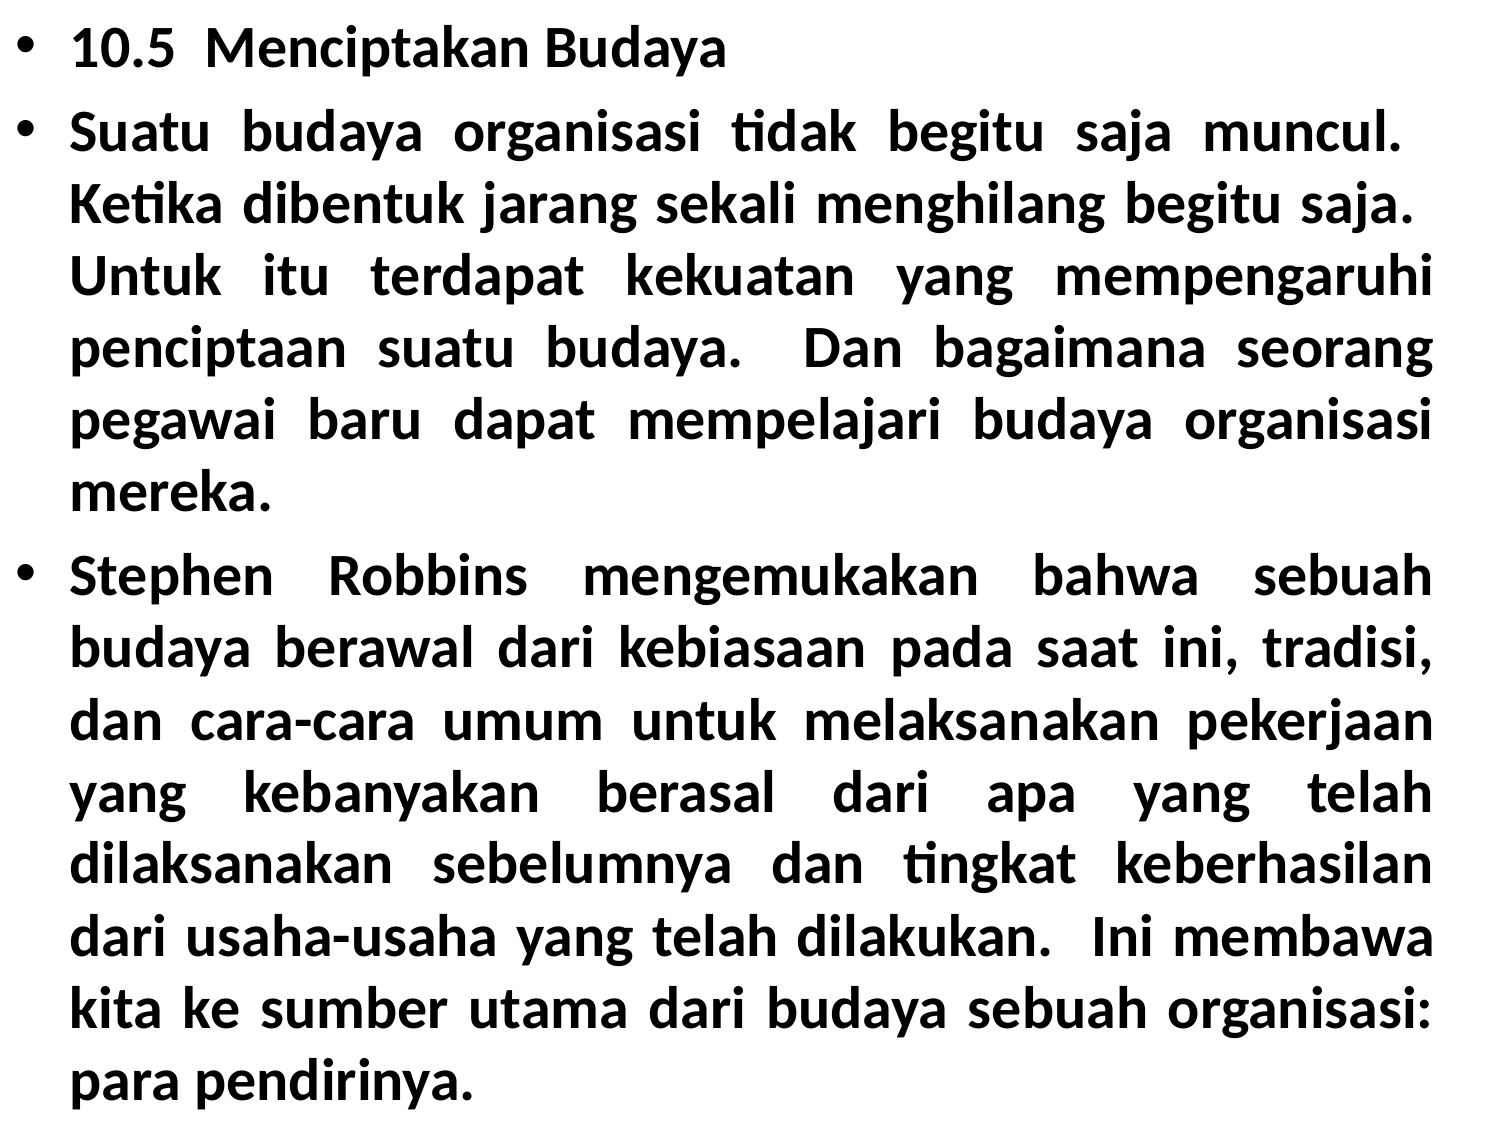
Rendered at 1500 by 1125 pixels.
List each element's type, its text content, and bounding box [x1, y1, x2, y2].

list 10.5 Menciptakan Budaya Suatu budaya organisasi tidak begitu saja muncul. Ketika dibentuk jarang sekali menghilang begitu saja. Untuk itu terdapat kekuatan yang mempenga­ruhi penciptaan suatu budaya. Dan bagaimana seorang pegawai baru dapat mempelajari budaya organisasi mereka. Stephen Robbins mengemukakan bahwa sebuah budaya berawal dari kebiasaan pada saat ini, tradisi, dan cara-cara umum untuk melaksa­nakan pekerjaan yang kebanyakan berasal dari apa yang telah dilaksanakan sebelumnya dan tingkat keberhasilan dari usaha-usaha yang telah dilakukan. Ini membawa kita ke sumber utama dari budaya sebuah organisasi: para pendirinya. [0, 0, 1450, 1125]
